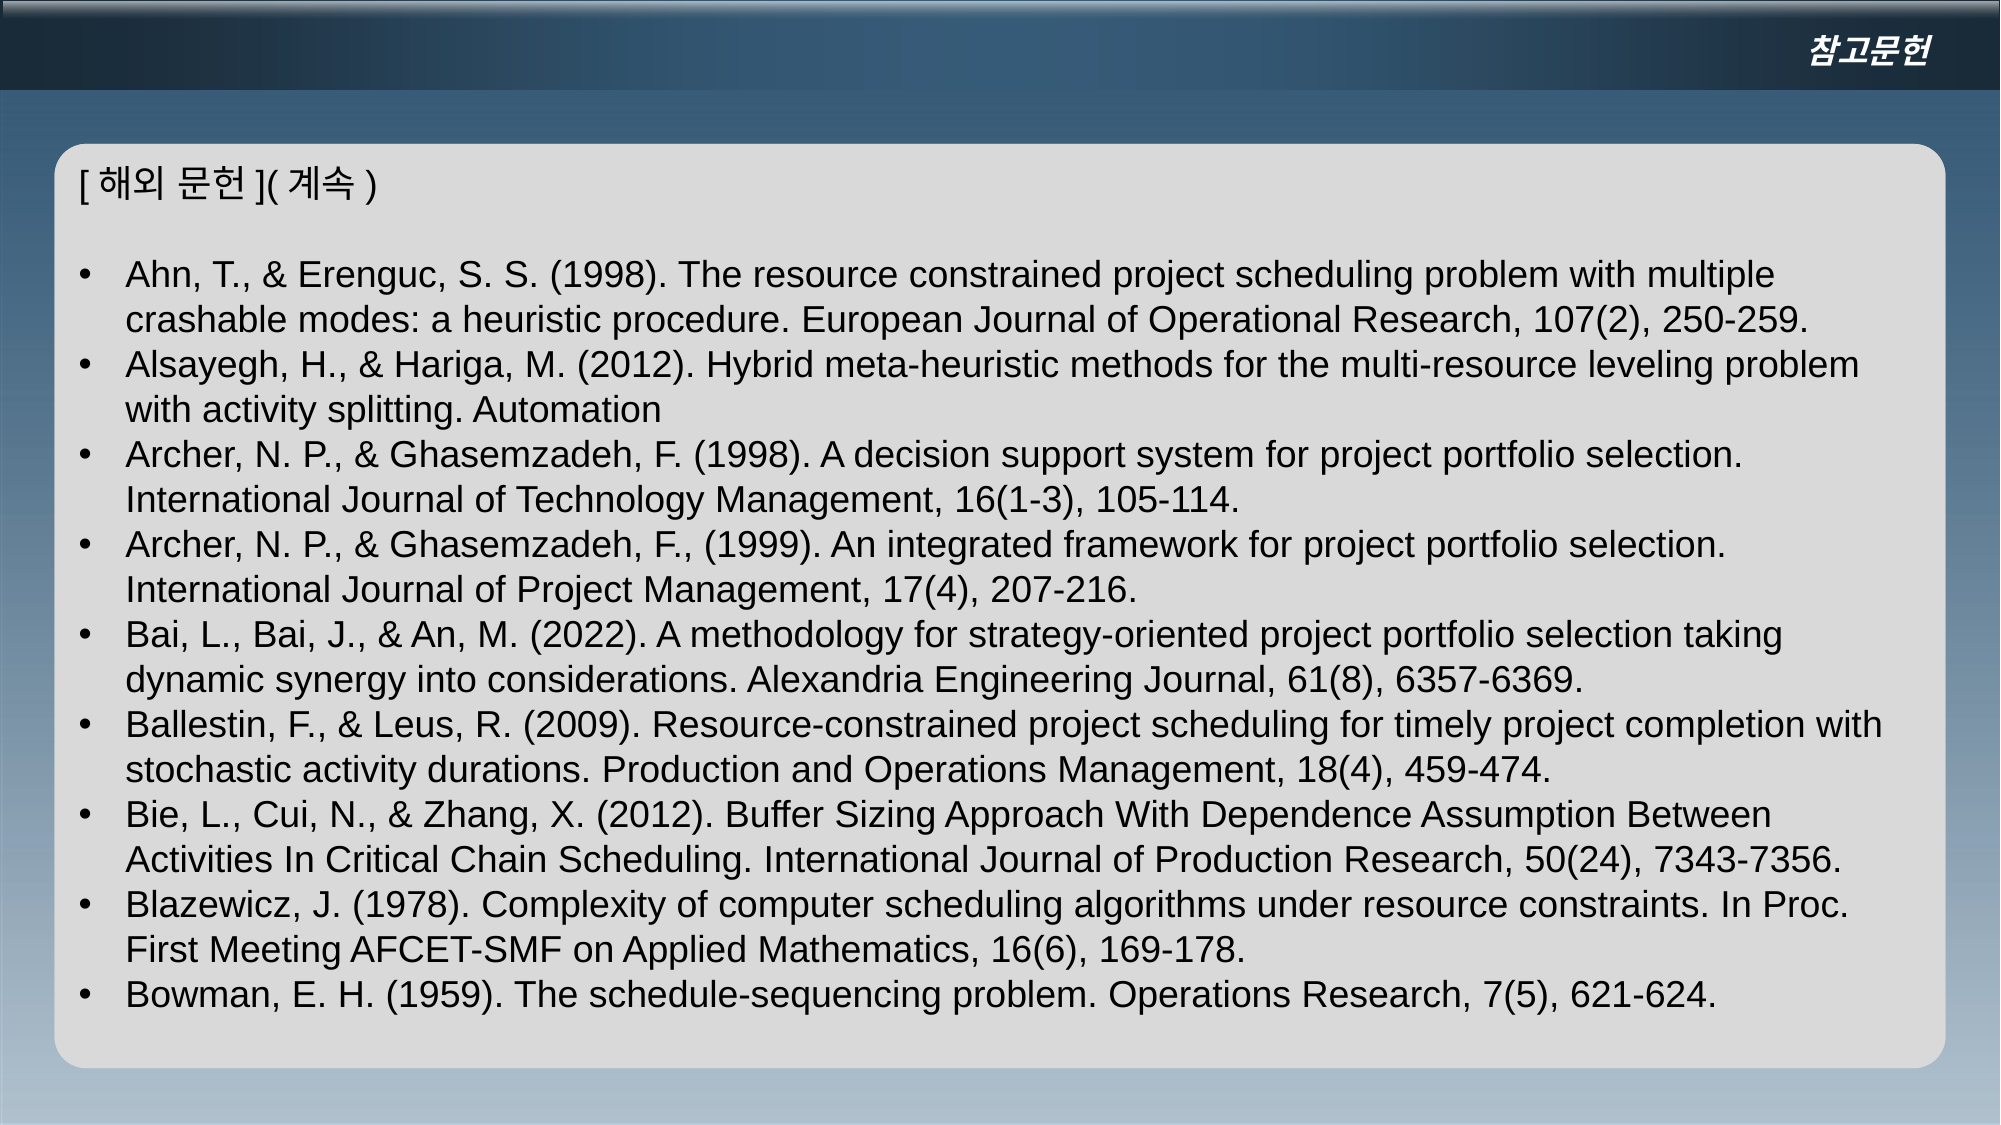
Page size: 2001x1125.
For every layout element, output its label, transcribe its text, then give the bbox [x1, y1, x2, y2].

text_box [해외 문헌](계속) Ahn, T., & Erenguc, S. S. (1998). The resource constrained project scheduling problem with multiple crashable modes: a heuristic procedure. European Journal of Operational Research, 107(2), 250-259. Alsayegh, H., & Hariga, M. (2012). Hybrid meta-heuristic methods for the multi-resource leveling problem with activity splitting. Automation Archer, N. P., & Ghasemzadeh, F. (1998). A decision support system for project portfolio selection. International Journal of Technology Management, 16(1-3), 105-114. Archer, N. P., & Ghasemzadeh, F., (1999). An integrated framework for project portfolio selection. International Journal of Project Management, 17(4), 207-216. Bai, L., Bai, J., & An, M. (2022). A methodology for strategy-oriented project portfolio selection taking dynamic synergy into considerations. Alexandria Engineering Journal, 61(8), 6357-6369. Ballestin, F., & Leus, R. (2009). Resource-constrained project scheduling for timely project completion with stochastic activity durations. Production and Operations Management, 18(4), 459-474. Bie, L., Cui, N., & Zhang, X. (2012). Buffer Sizing Approach With Dependence Assumption Between Activities In Critical Chain Scheduling. International Journal of Production Research, 50(24), 7343-7356. Blazewicz, J. (1978). Complexity of computer scheduling algorithms under resource constraints. In Proc. First Meeting AFCET-SMF on Applied Mathematics, 16(6), 169-178. Bowman, E. H. (1959). The schedule-sequencing problem. Operations Research, 7(5), 621-624. [53, 142, 1947, 1070]
picture [0, 0, 2000, 1125]
text_box 참고문헌 [1377, 23, 1944, 78]
